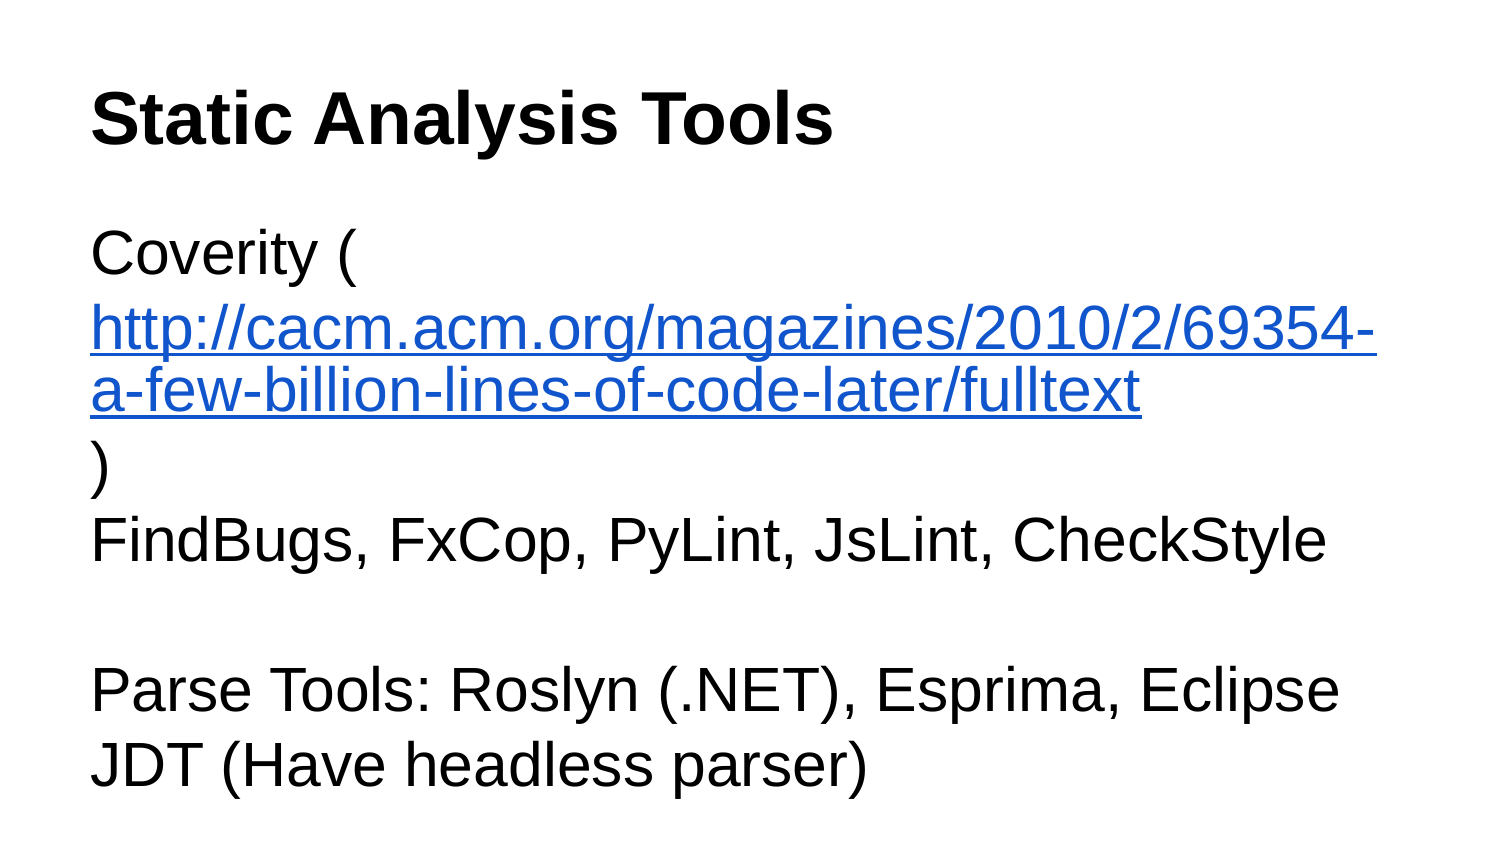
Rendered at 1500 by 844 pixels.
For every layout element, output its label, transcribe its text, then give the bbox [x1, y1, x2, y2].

list Coverity (http://cacm.acm.org/magazines/2010/2/69354-a-few-billion-lines-of-code-later/fulltext) FindBugs, FxCop, PyLint, JsLint, CheckStyle Parse Tools: Roslyn (.NET), Esprima, Eclipse JDT (Have headless parser) [75, 196, 1425, 808]
title Static Analysis Tools [75, 33, 1425, 175]
